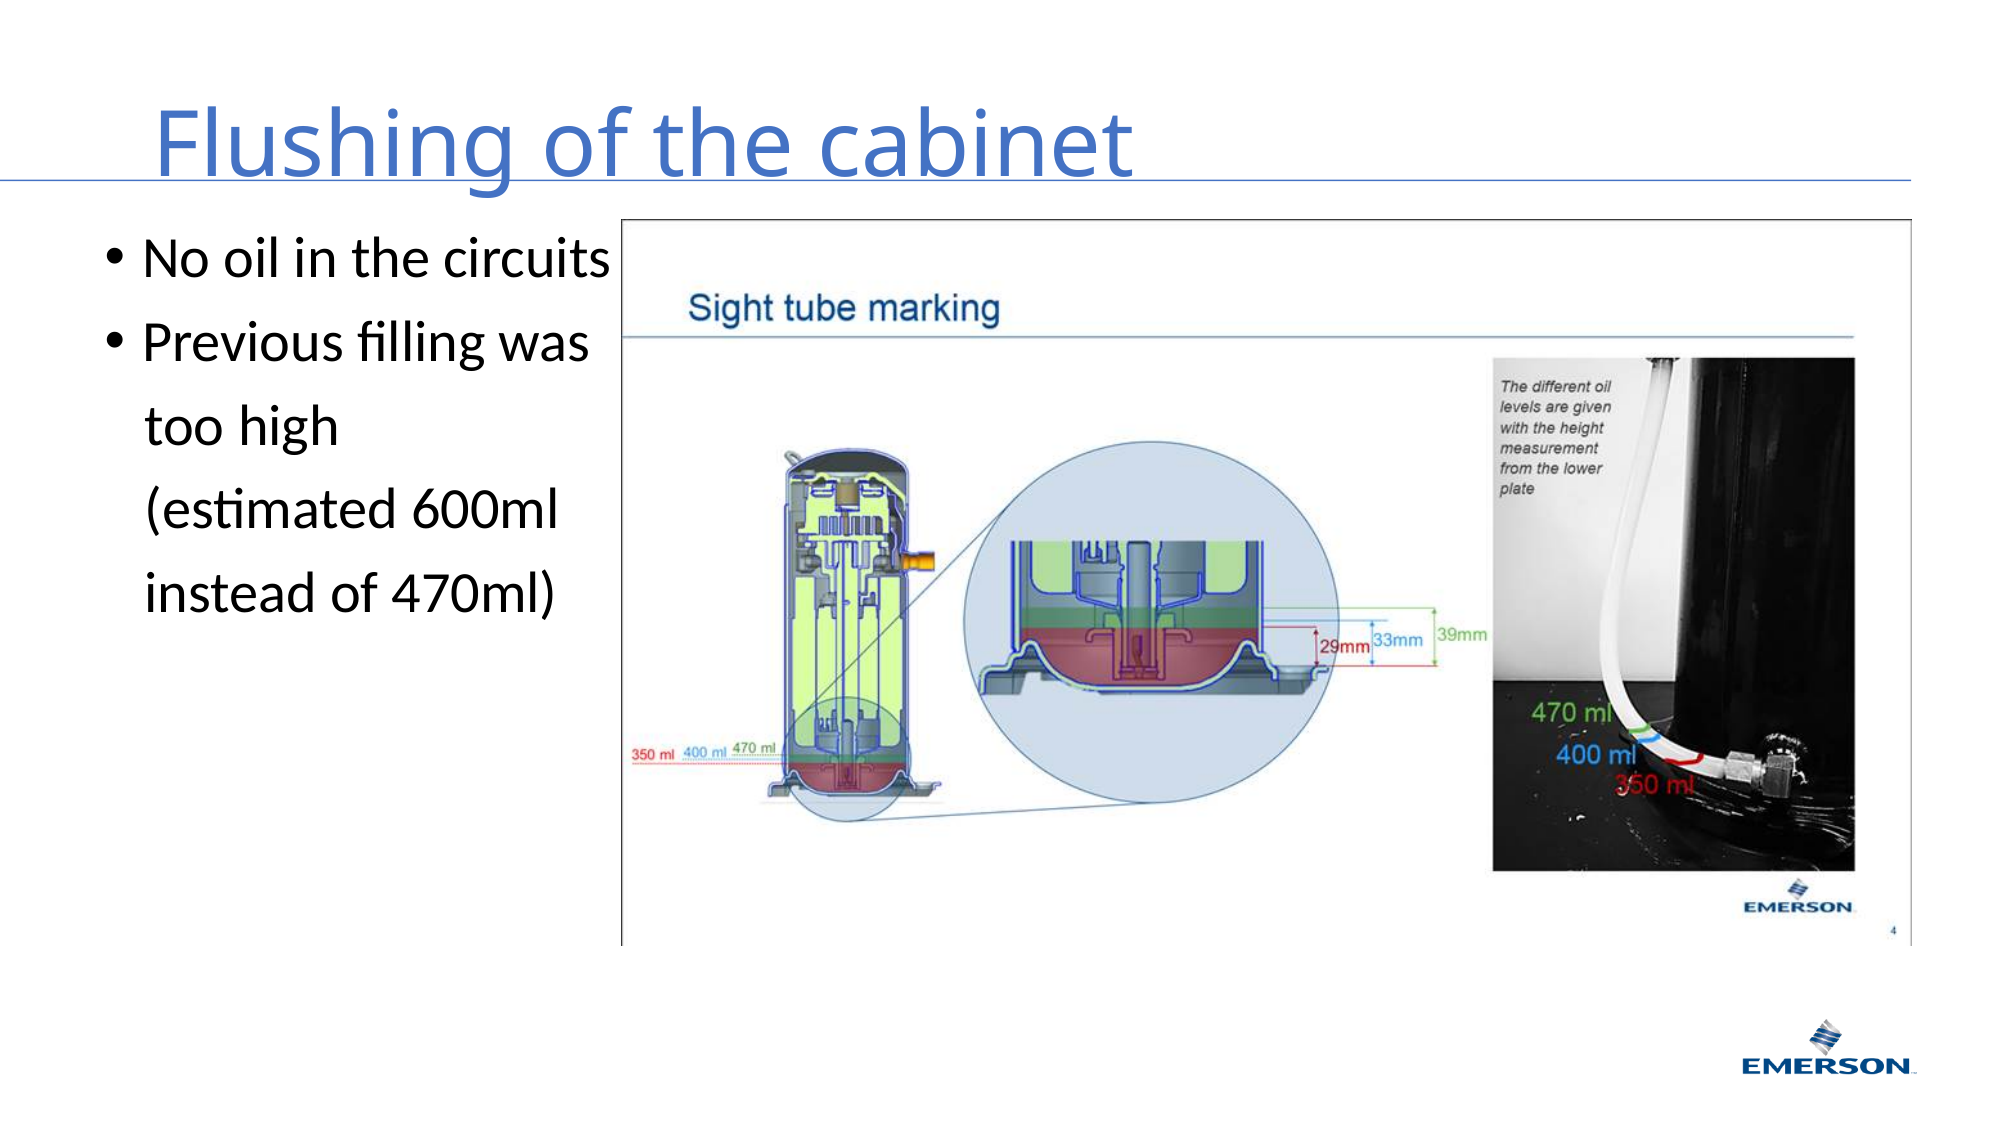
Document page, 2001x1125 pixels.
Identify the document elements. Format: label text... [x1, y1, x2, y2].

picture [1733, 1012, 1922, 1080]
picture [621, 219, 1912, 946]
list No oil in the circuits Previous filling was too high (estimated 600ml instead of 470ml) [89, 219, 1912, 1013]
title Flushing of the cabinet [137, 38, 1863, 219]
